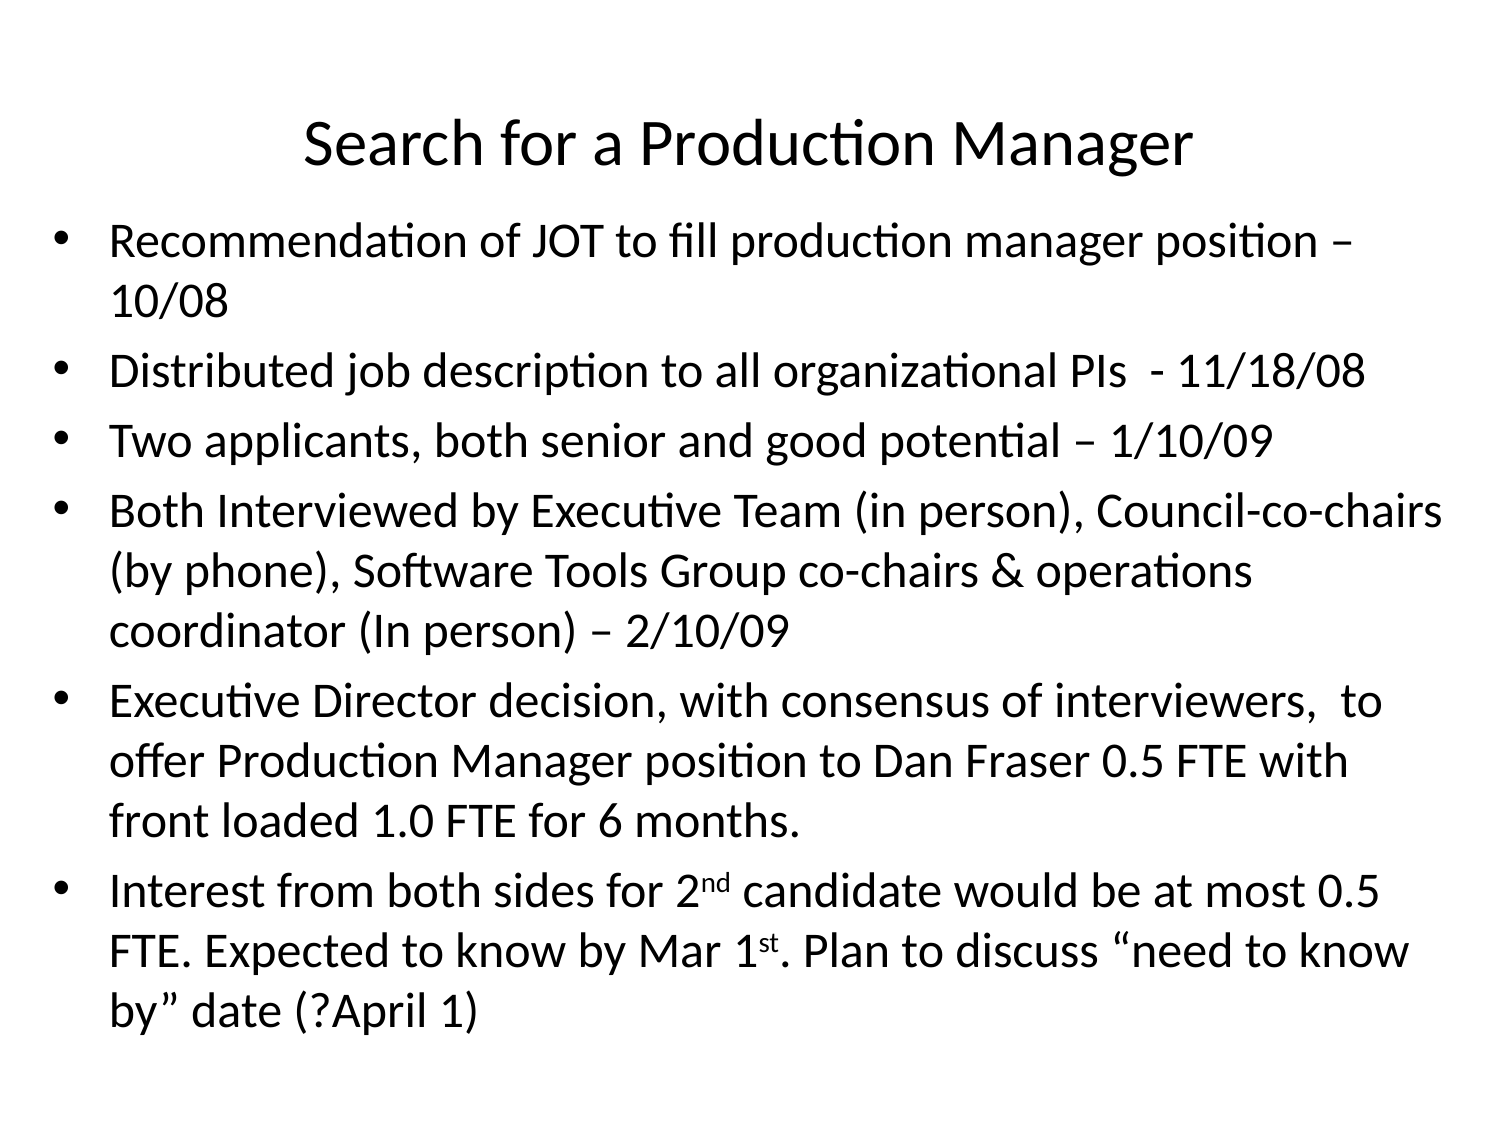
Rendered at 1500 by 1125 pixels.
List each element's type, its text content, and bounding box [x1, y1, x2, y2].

list Recommendation of JOT to fill production manager position – 10/08 Distributed job description to all organizational PIs - 11/18/08 Two applicants, both senior and good potential – 1/10/09 Both Interviewed by Executive Team (in person), Council-co-chairs (by phone), Software Tools Group co-chairs & operations coordinator (In person) – 2/10/09 Executive Director decision, with consensus of interviewers, to offer Production Manager position to Dan Fraser 0.5 FTE with front loaded 1.0 FTE for 6 months. Interest from both sides for 2nd candidate would be at most 0.5 FTE. Expected to know by Mar 1st. Plan to discuss “need to know by” date (?April 1) [37, 200, 1475, 1050]
title Search for a Production Manager [75, 45, 1425, 200]
